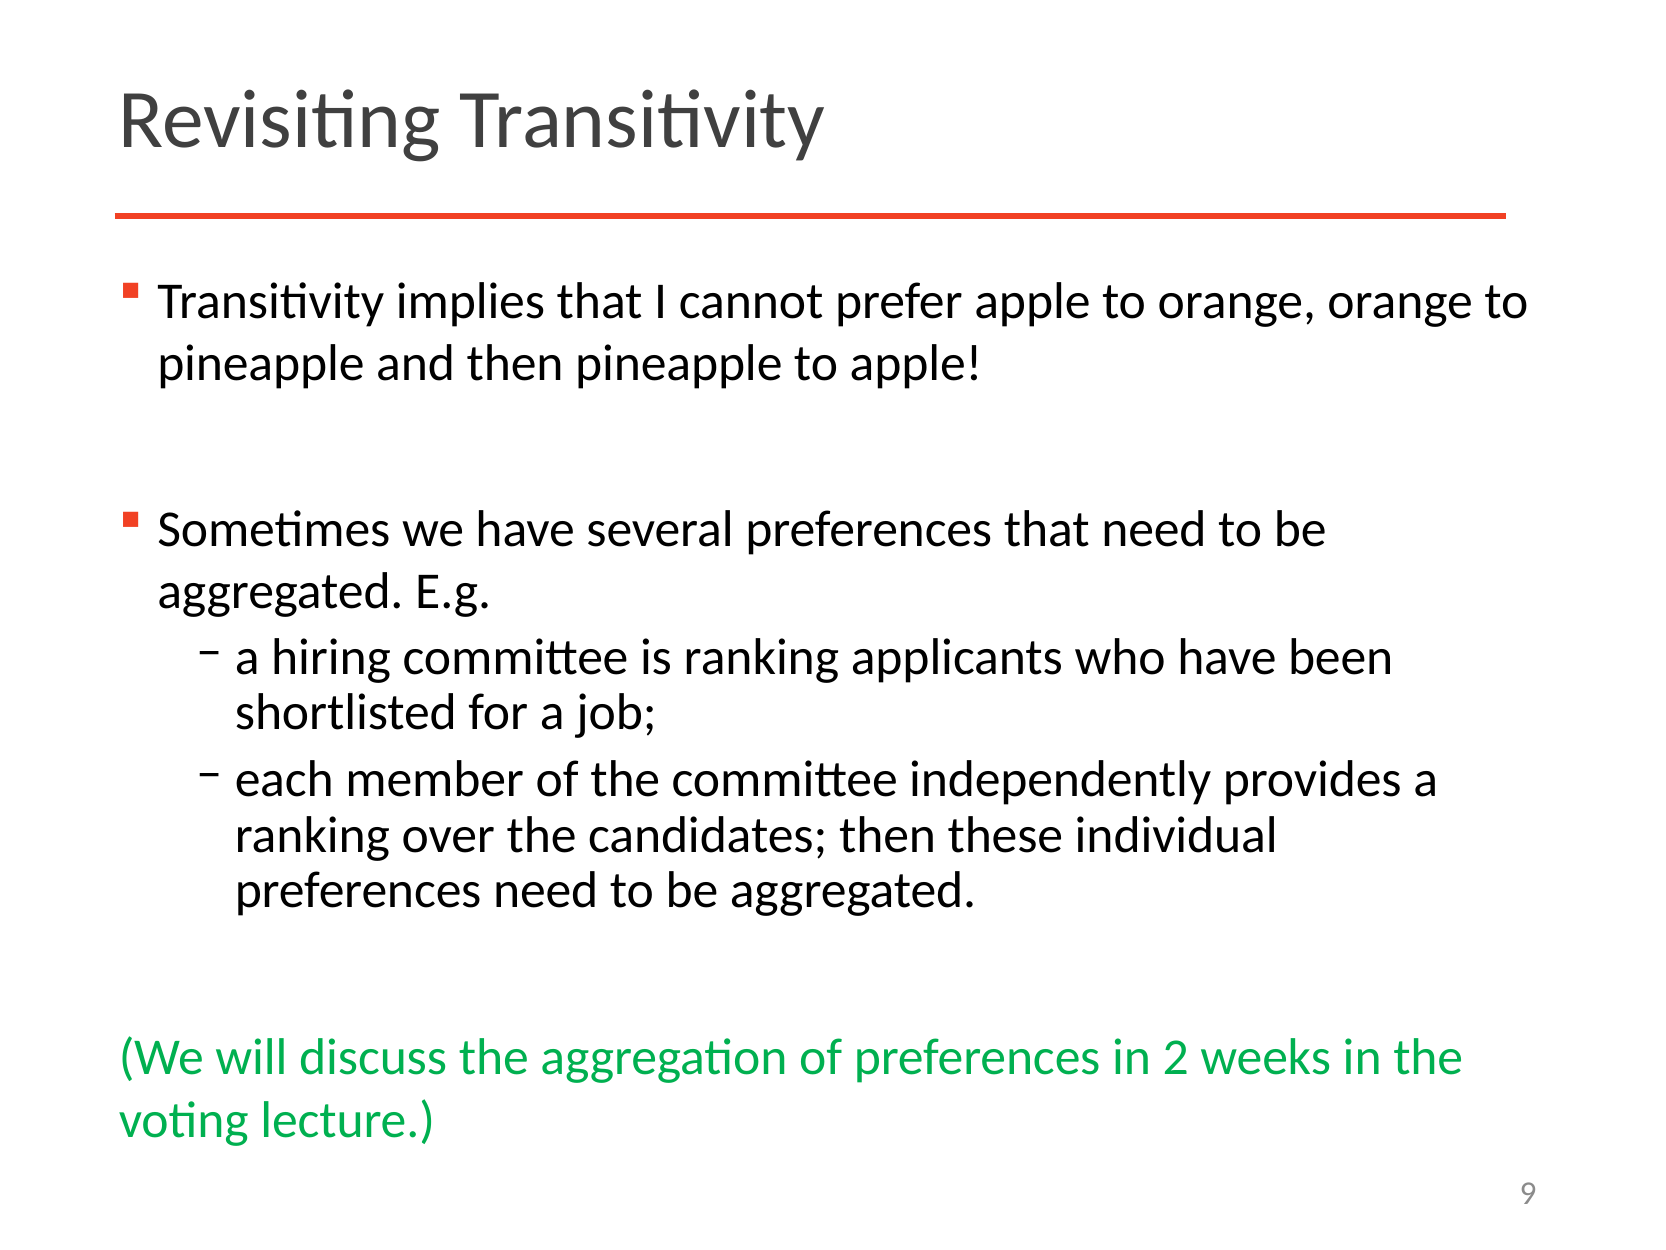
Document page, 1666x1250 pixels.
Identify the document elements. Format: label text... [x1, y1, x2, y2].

list Transitivity implies that I cannot prefer apple to orange, orange to pineapple and then pineapple to apple! Sometimes we have several preferences that need to be aggregated. E.g. a hiring committee is ranking applicants who have been shortlisted for a job; each member of the committee independently provides a ranking over the candidates; then these individual preferences need to be aggregated. (We will discuss the aggregation of preferences in 2 weeks in the voting lecture.) [103, 258, 1552, 1159]
title Revisiting Transitivity [103, 0, 1541, 242]
slide_number 9 [1176, 1158, 1552, 1225]
